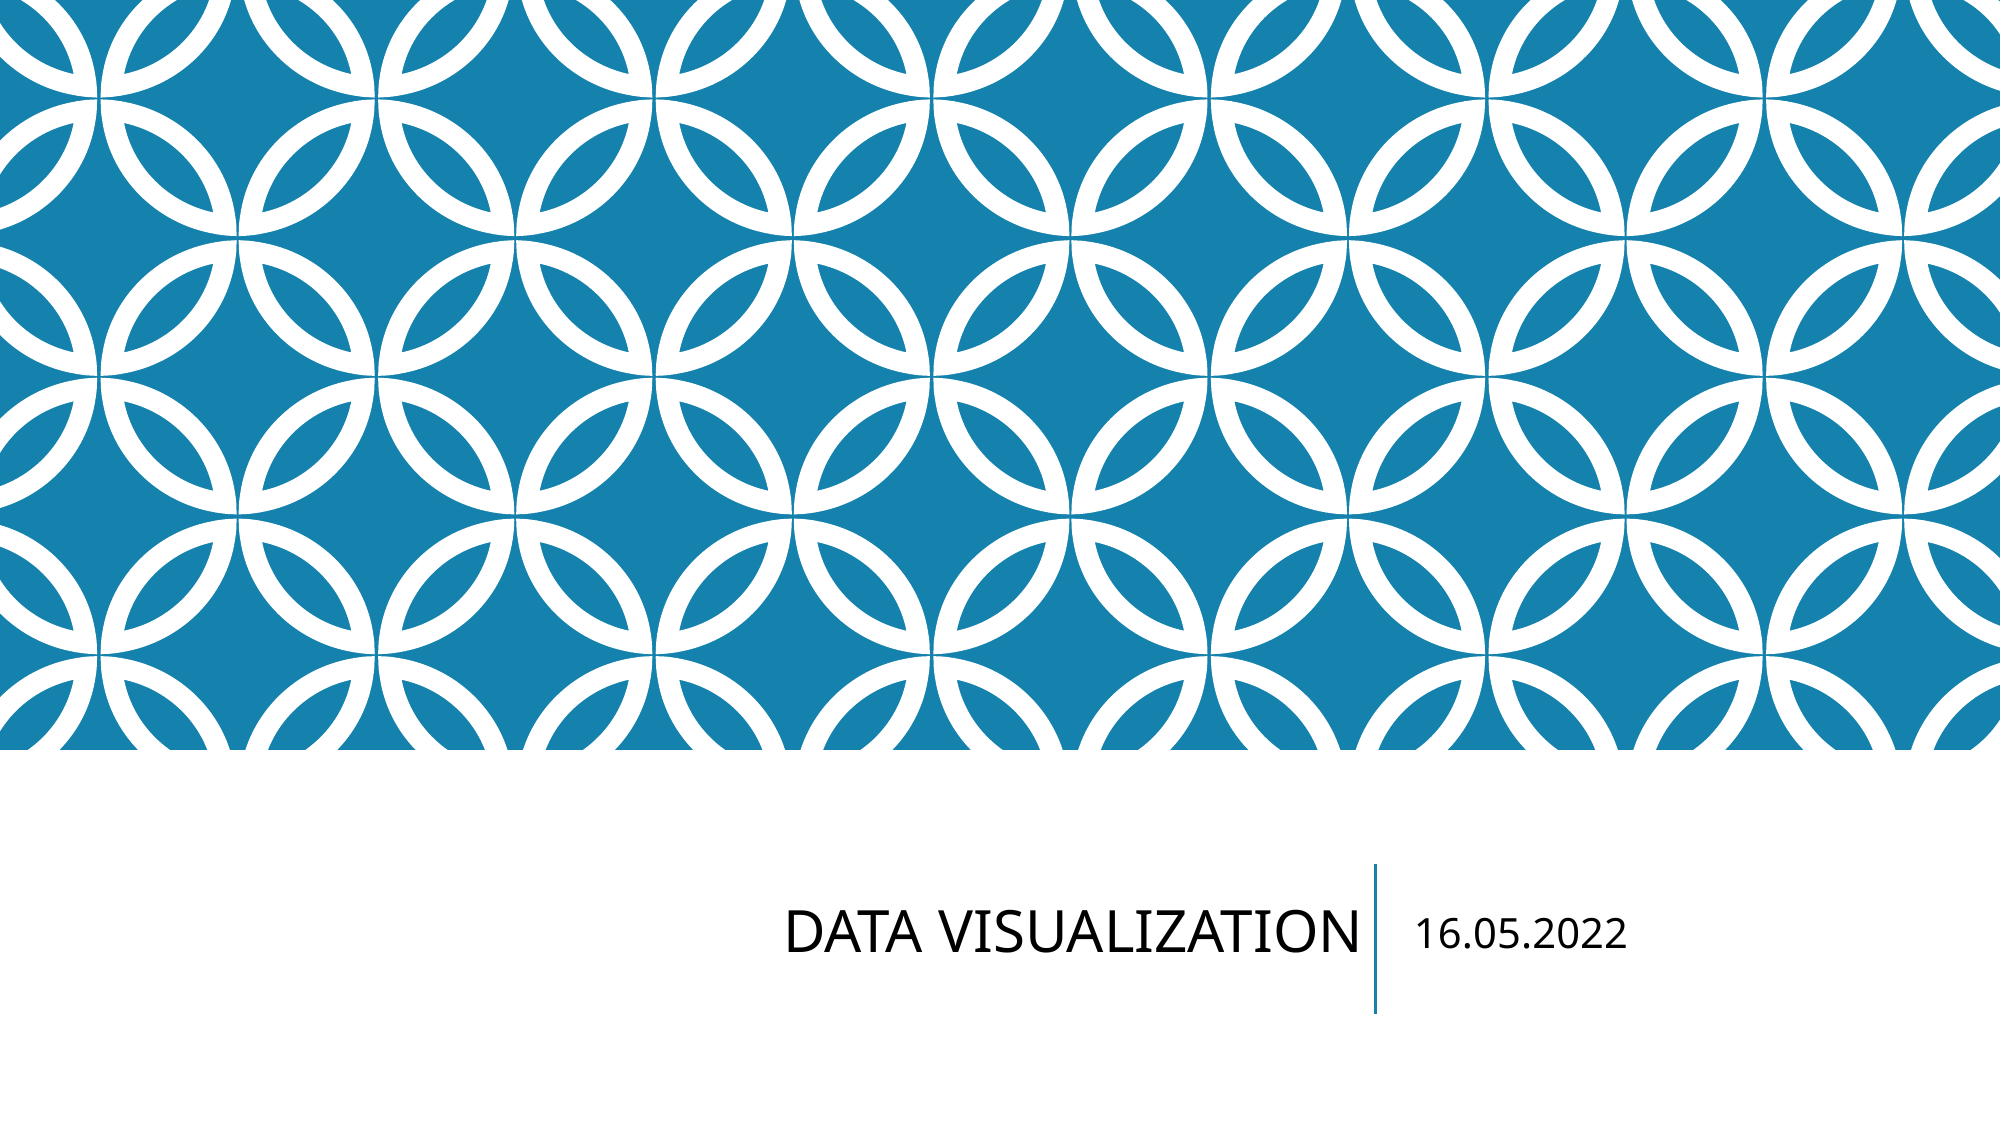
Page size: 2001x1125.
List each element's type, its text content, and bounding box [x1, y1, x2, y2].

text_box DATA VISUALIZATION [768, 887, 1378, 972]
text_box 16.05.2022 [1399, 899, 1644, 965]
